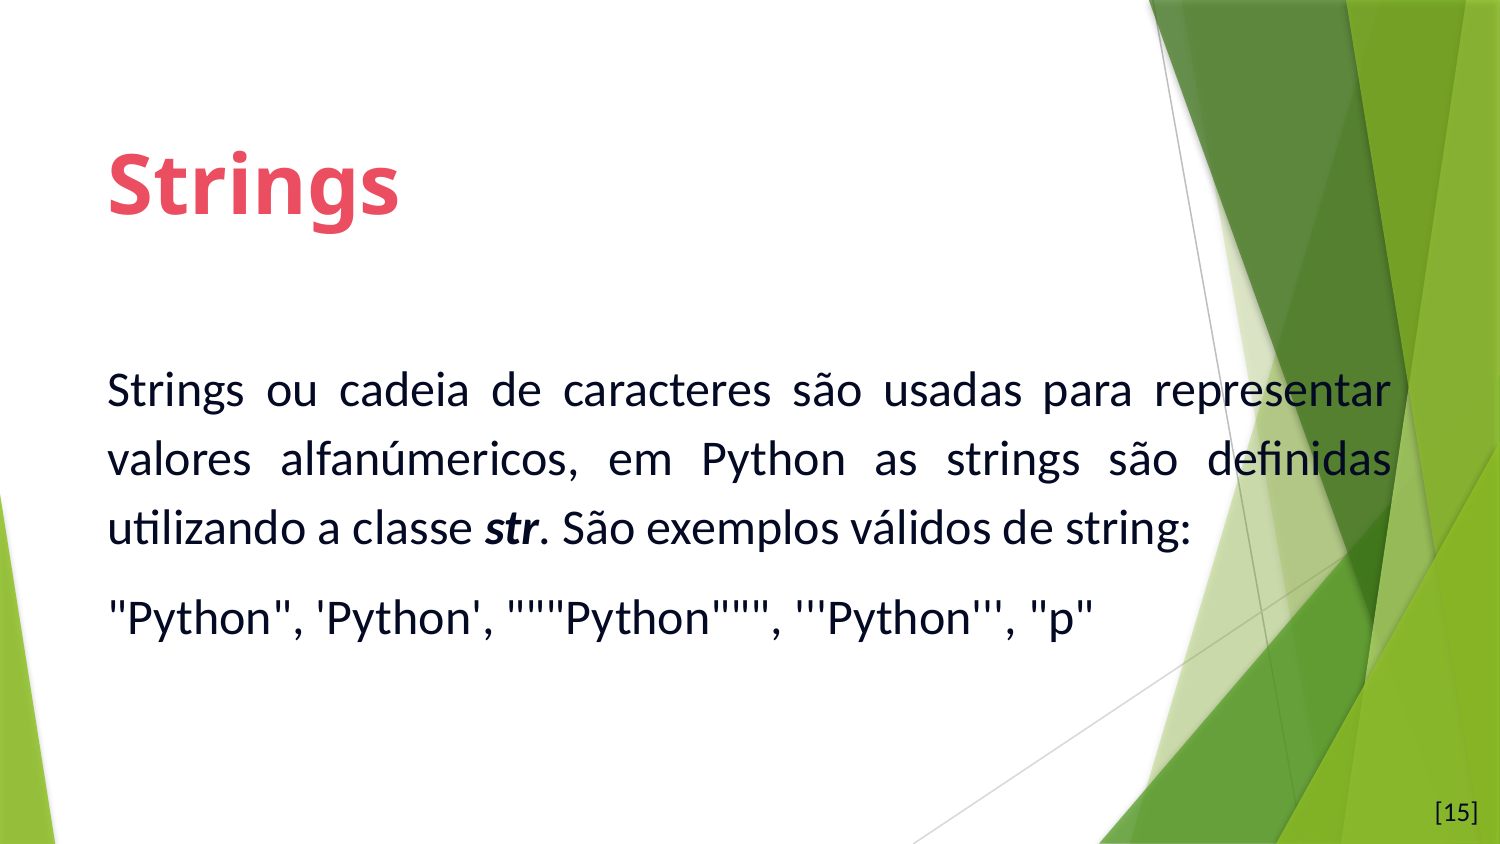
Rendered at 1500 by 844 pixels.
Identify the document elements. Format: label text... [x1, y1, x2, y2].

text_box Strings ou cadeia de caracteres são usadas para representar valores alfanúmericos, em Python as strings são definidas utilizando a classe str. São exemplos válidos de string: "Python", 'Python', """Python""", '''Python''', "p" [92, 243, 1408, 749]
text_box Strings [92, 104, 1408, 243]
slide_number [15] [1403, 779, 1494, 844]
